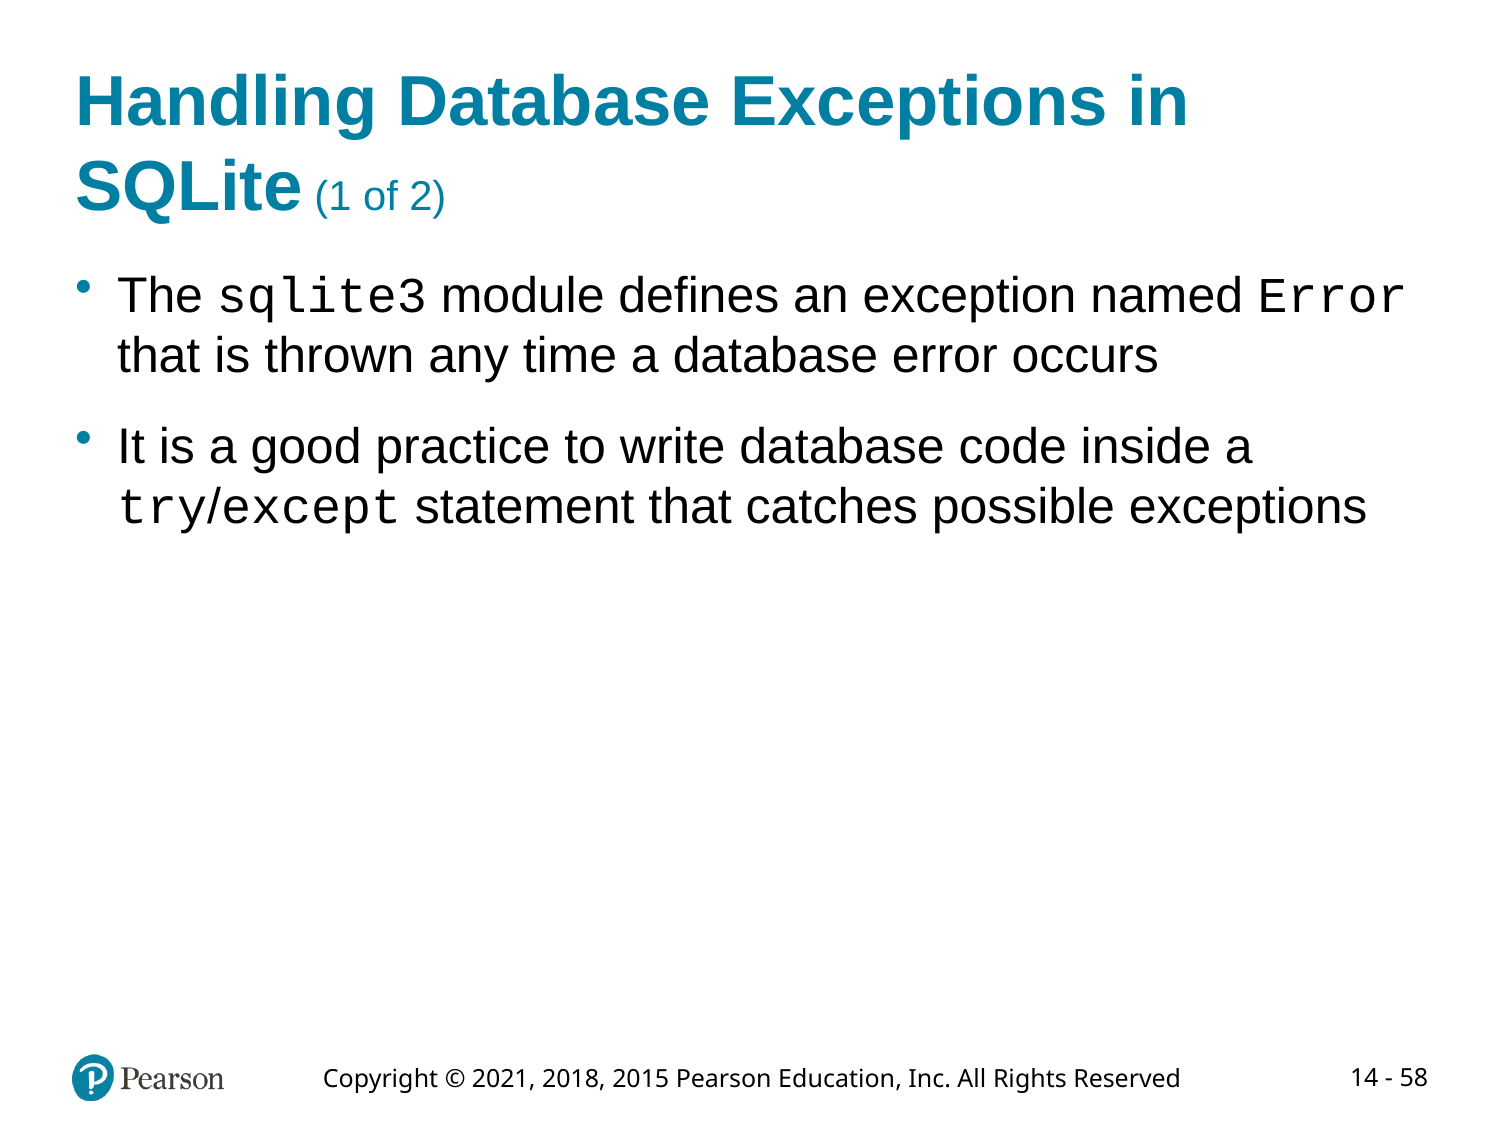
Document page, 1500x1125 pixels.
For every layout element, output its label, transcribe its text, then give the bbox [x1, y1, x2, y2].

list The sqlite3 module defines an exception named Error that is thrown any time a database error occurs It is a good practice to write database code inside a try/except statement that catches possible exceptions [75, 262, 1425, 1005]
picture [99, 1054, 224, 1101]
picture [72, 1054, 89, 1072]
picture [81, 1064, 107, 1089]
title Handling Database Exceptions in SQLite (1 of 2) [75, 50, 1425, 225]
picture [72, 1087, 83, 1101]
